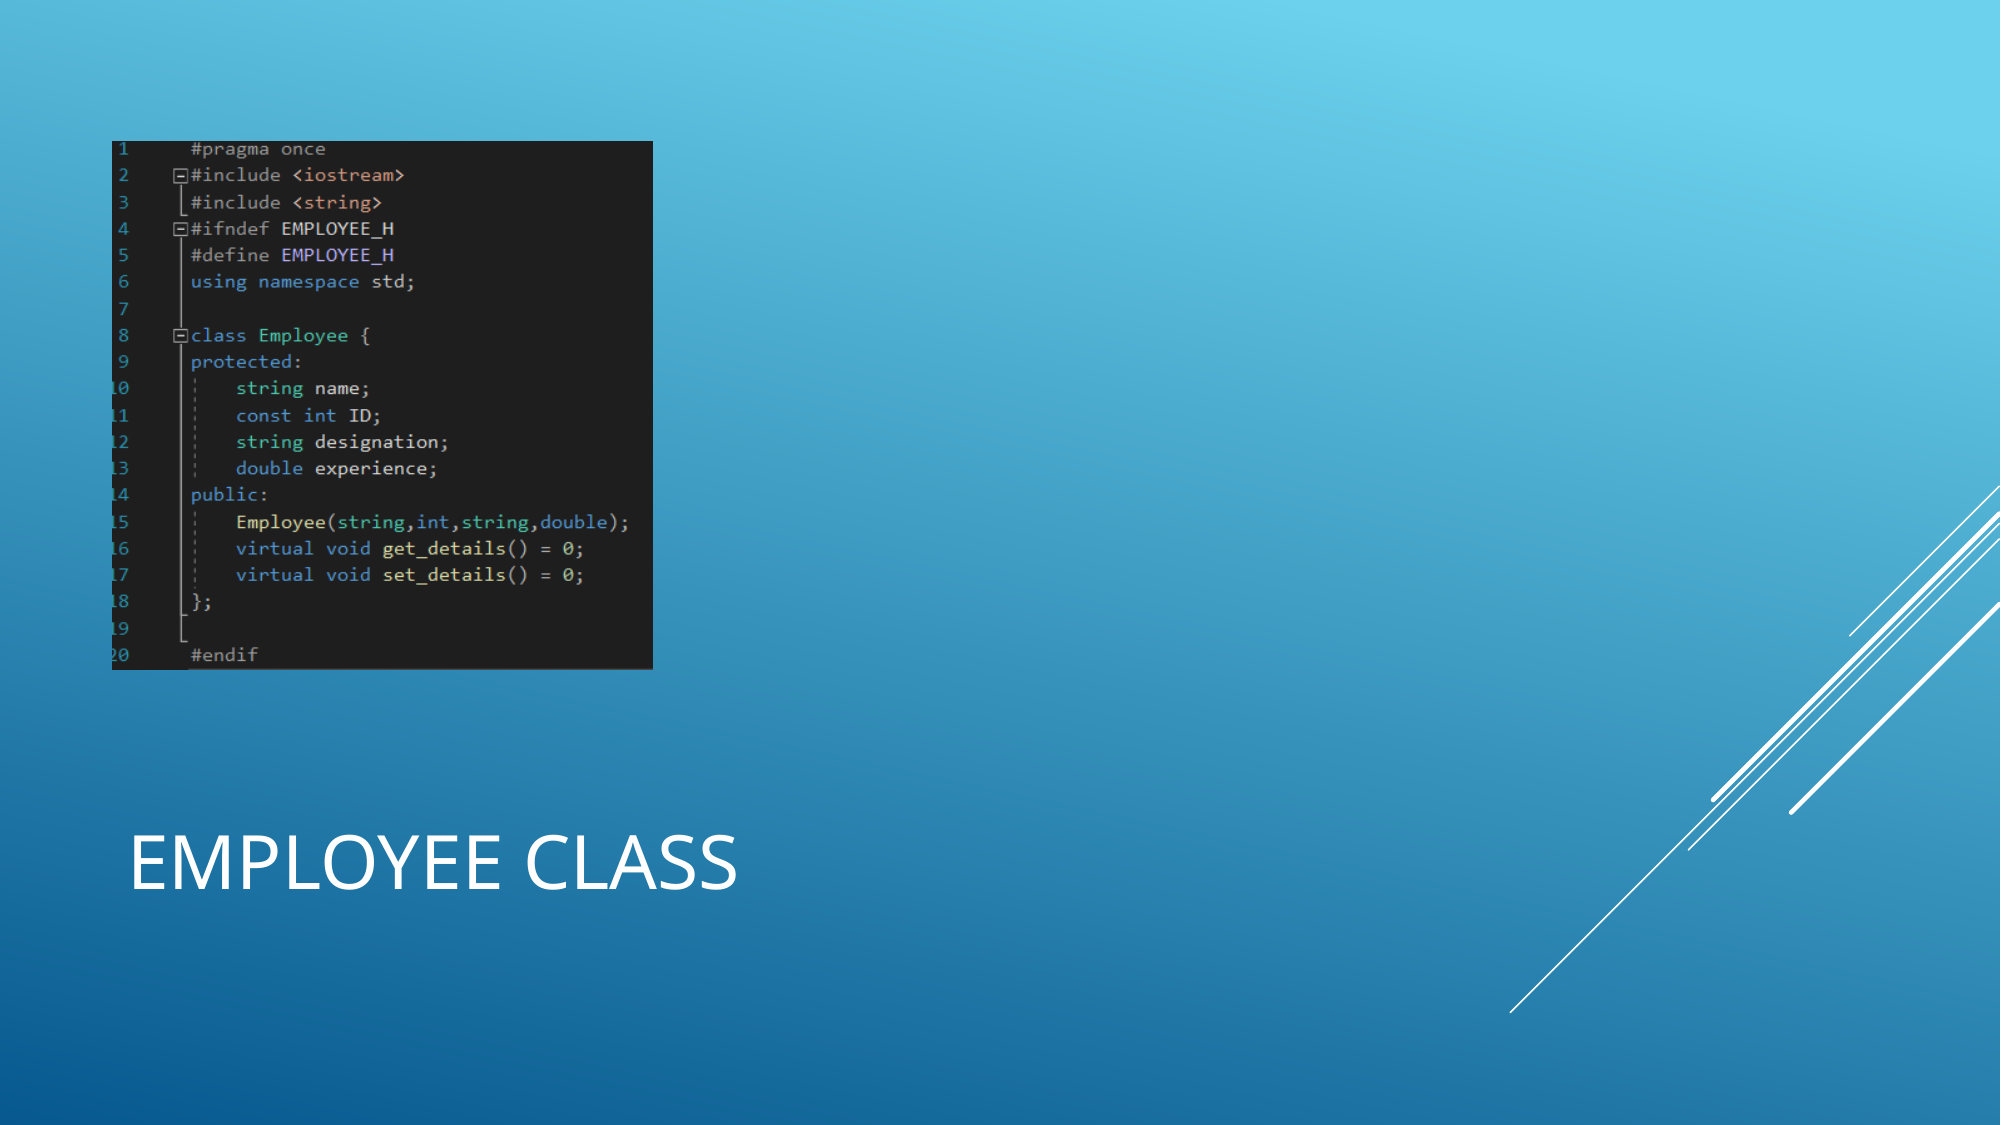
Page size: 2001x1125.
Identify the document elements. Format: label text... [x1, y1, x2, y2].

title Employee class [112, 736, 1513, 984]
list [111, 141, 653, 670]
